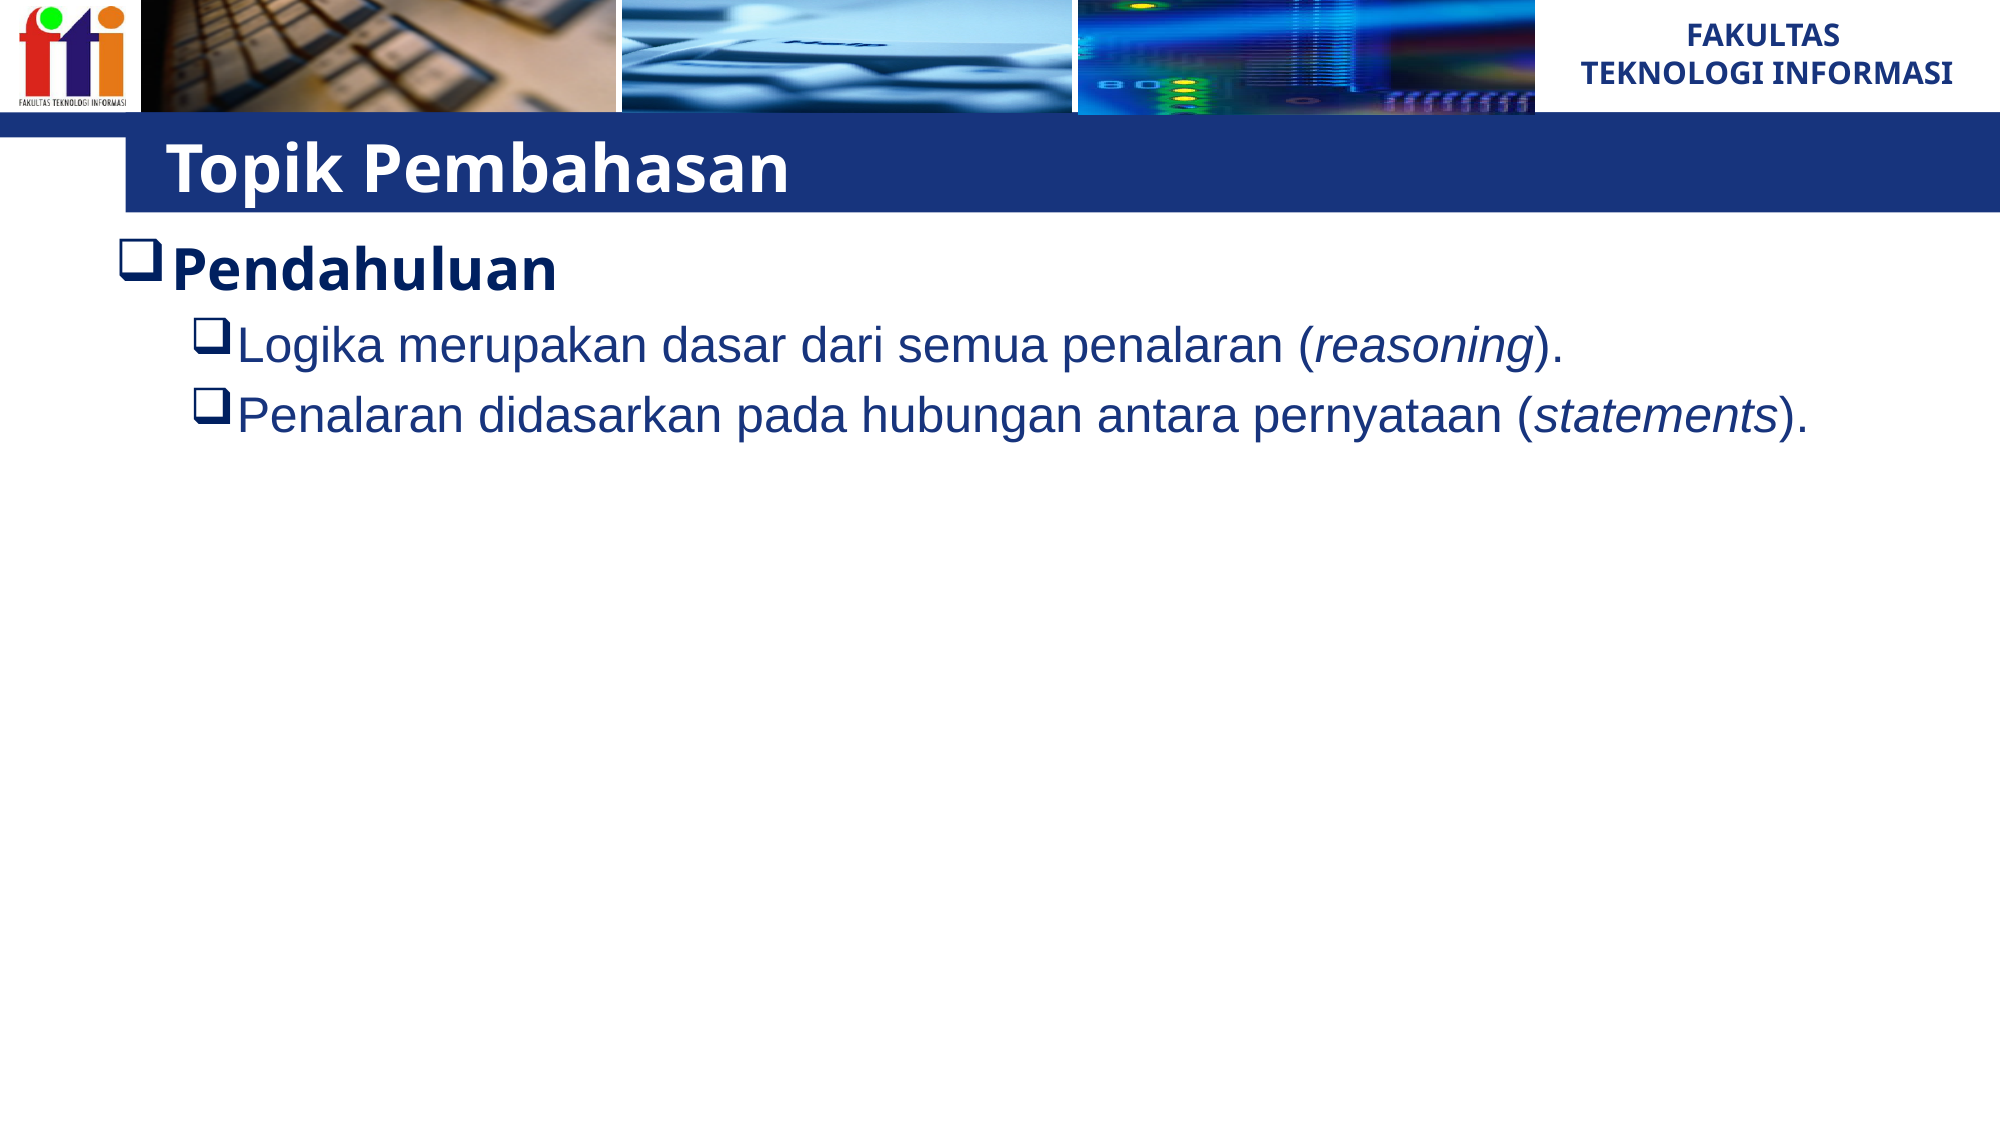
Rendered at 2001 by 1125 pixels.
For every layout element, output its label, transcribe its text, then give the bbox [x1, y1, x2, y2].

picture [622, 0, 1072, 113]
title Topik Pembahasan [149, 119, 1934, 213]
list Pendahuluan Logika merupakan dasar dari semua penalaran (reasoning). Penalaran didasarkan pada hubungan antara pernyataan (statements). [99, 224, 1901, 1038]
picture [141, 0, 616, 112]
picture [1078, 0, 1535, 115]
picture [19, 6, 126, 106]
